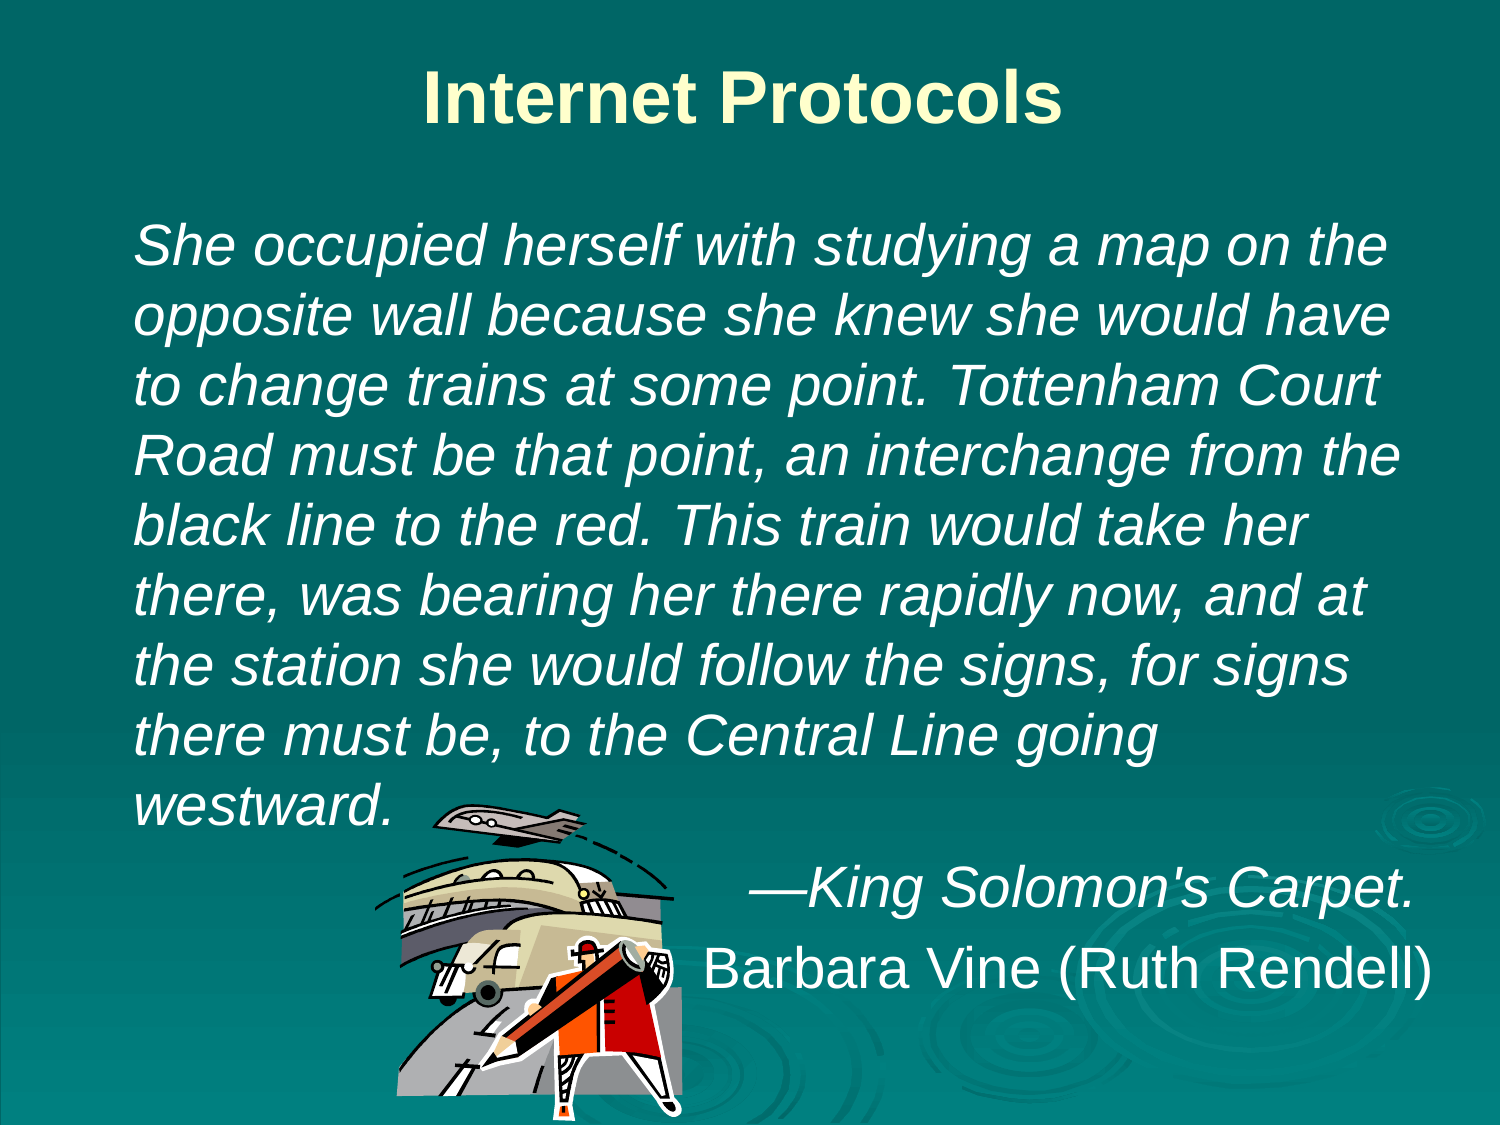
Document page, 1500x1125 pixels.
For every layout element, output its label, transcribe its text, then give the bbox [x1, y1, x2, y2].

title Internet Protocols [74, 0, 1413, 188]
picture [374, 799, 687, 1125]
list She occupied herself with studying a map on the opposite wall because she knew she would have to change trains at some point. Tottenham Court Road must be that point, an interchange from the black line to the red. This train would take her there, was bearing her there rapidly now, and at the station she would follow the signs, for signs there must be, to the Central Line going westward. —King Solomon's Carpet. Barbara Vine (Ruth Rendell) [62, 199, 1451, 1125]
